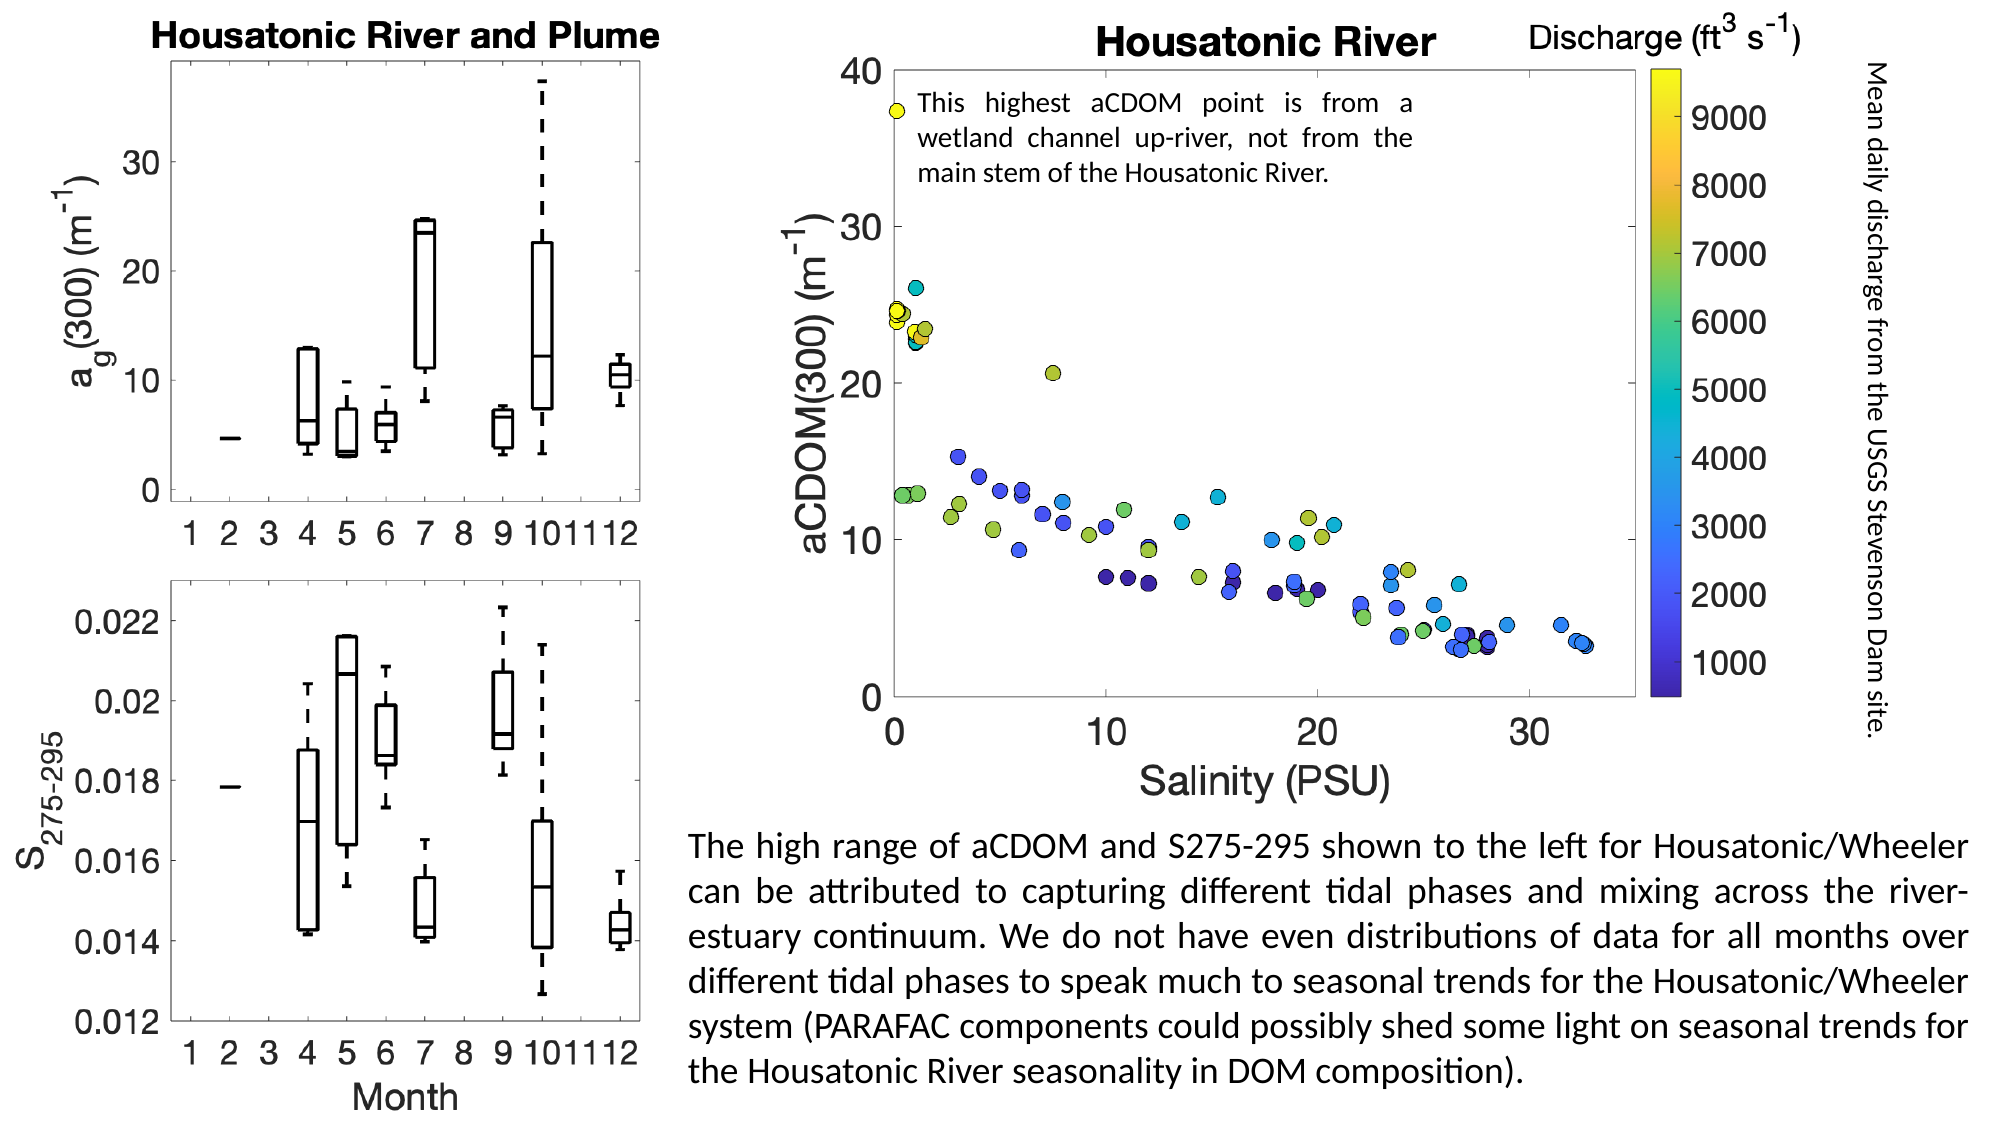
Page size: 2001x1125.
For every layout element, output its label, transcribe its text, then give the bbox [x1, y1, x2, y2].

text_box The high range of aCDOM and S275-295 shown to the left for Housatonic/Wheeler can be attributed to capturing different tidal phases and mixing across the river-estuary continuum. We do not have even distributions of data for all months over different tidal phases to speak much to seasonal trends for the Housatonic/Wheeler system (PARAFAC components could possibly shed some light on seasonal trends for the Housatonic River seasonality in DOM composition). [674, 813, 1986, 1099]
picture [0, 0, 671, 1125]
picture [769, 9, 1806, 805]
text_box Mean daily discharge from the USGS Stevenson Dam site. [1854, 46, 1905, 767]
